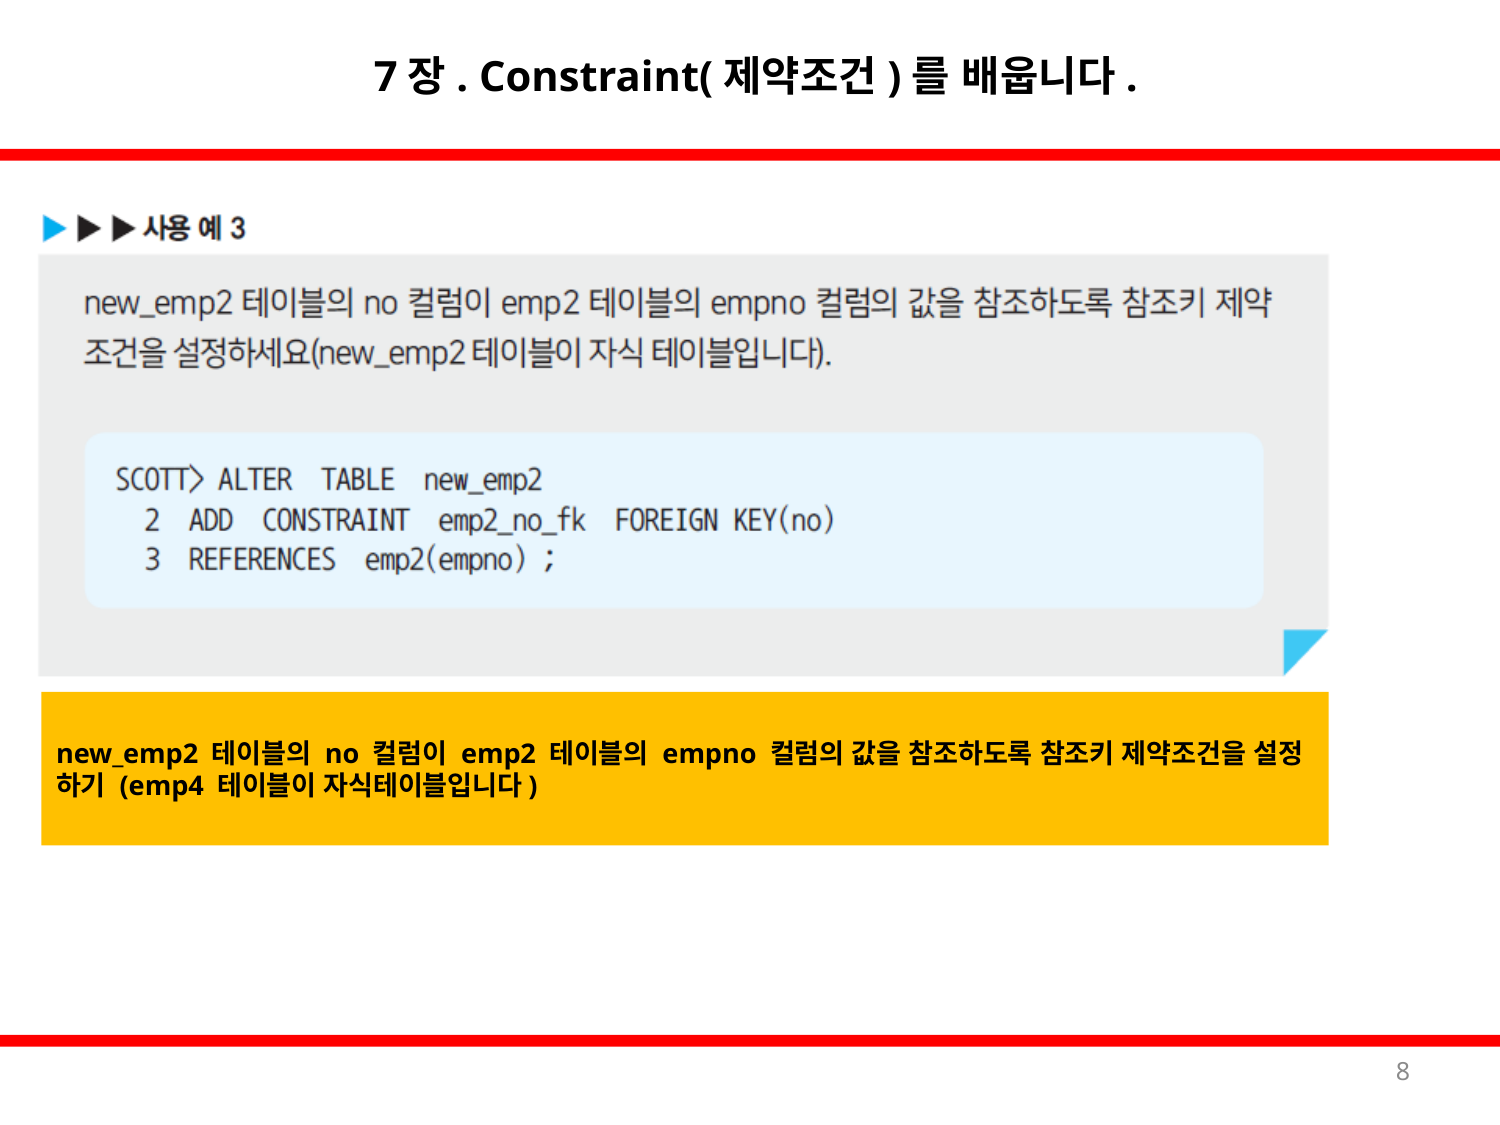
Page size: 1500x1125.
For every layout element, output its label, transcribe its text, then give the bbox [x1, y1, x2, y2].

text_box new_emp2 테이블의 no 컬럼이 emp2 테이블의 empno 컬럼의 값을 참조하도록 참조키 제약조건을 설정 하기 (emp4 테이블이 자식테이블입니다) [39, 693, 1331, 847]
text_box [0, 147, 1500, 163]
slide_number 8 [1074, 1042, 1425, 1103]
text_box 7장. Constraint(제약조건)를 배웁니다. [252, 0, 1260, 151]
picture [29, 196, 1339, 686]
text_box [0, 1033, 1500, 1049]
